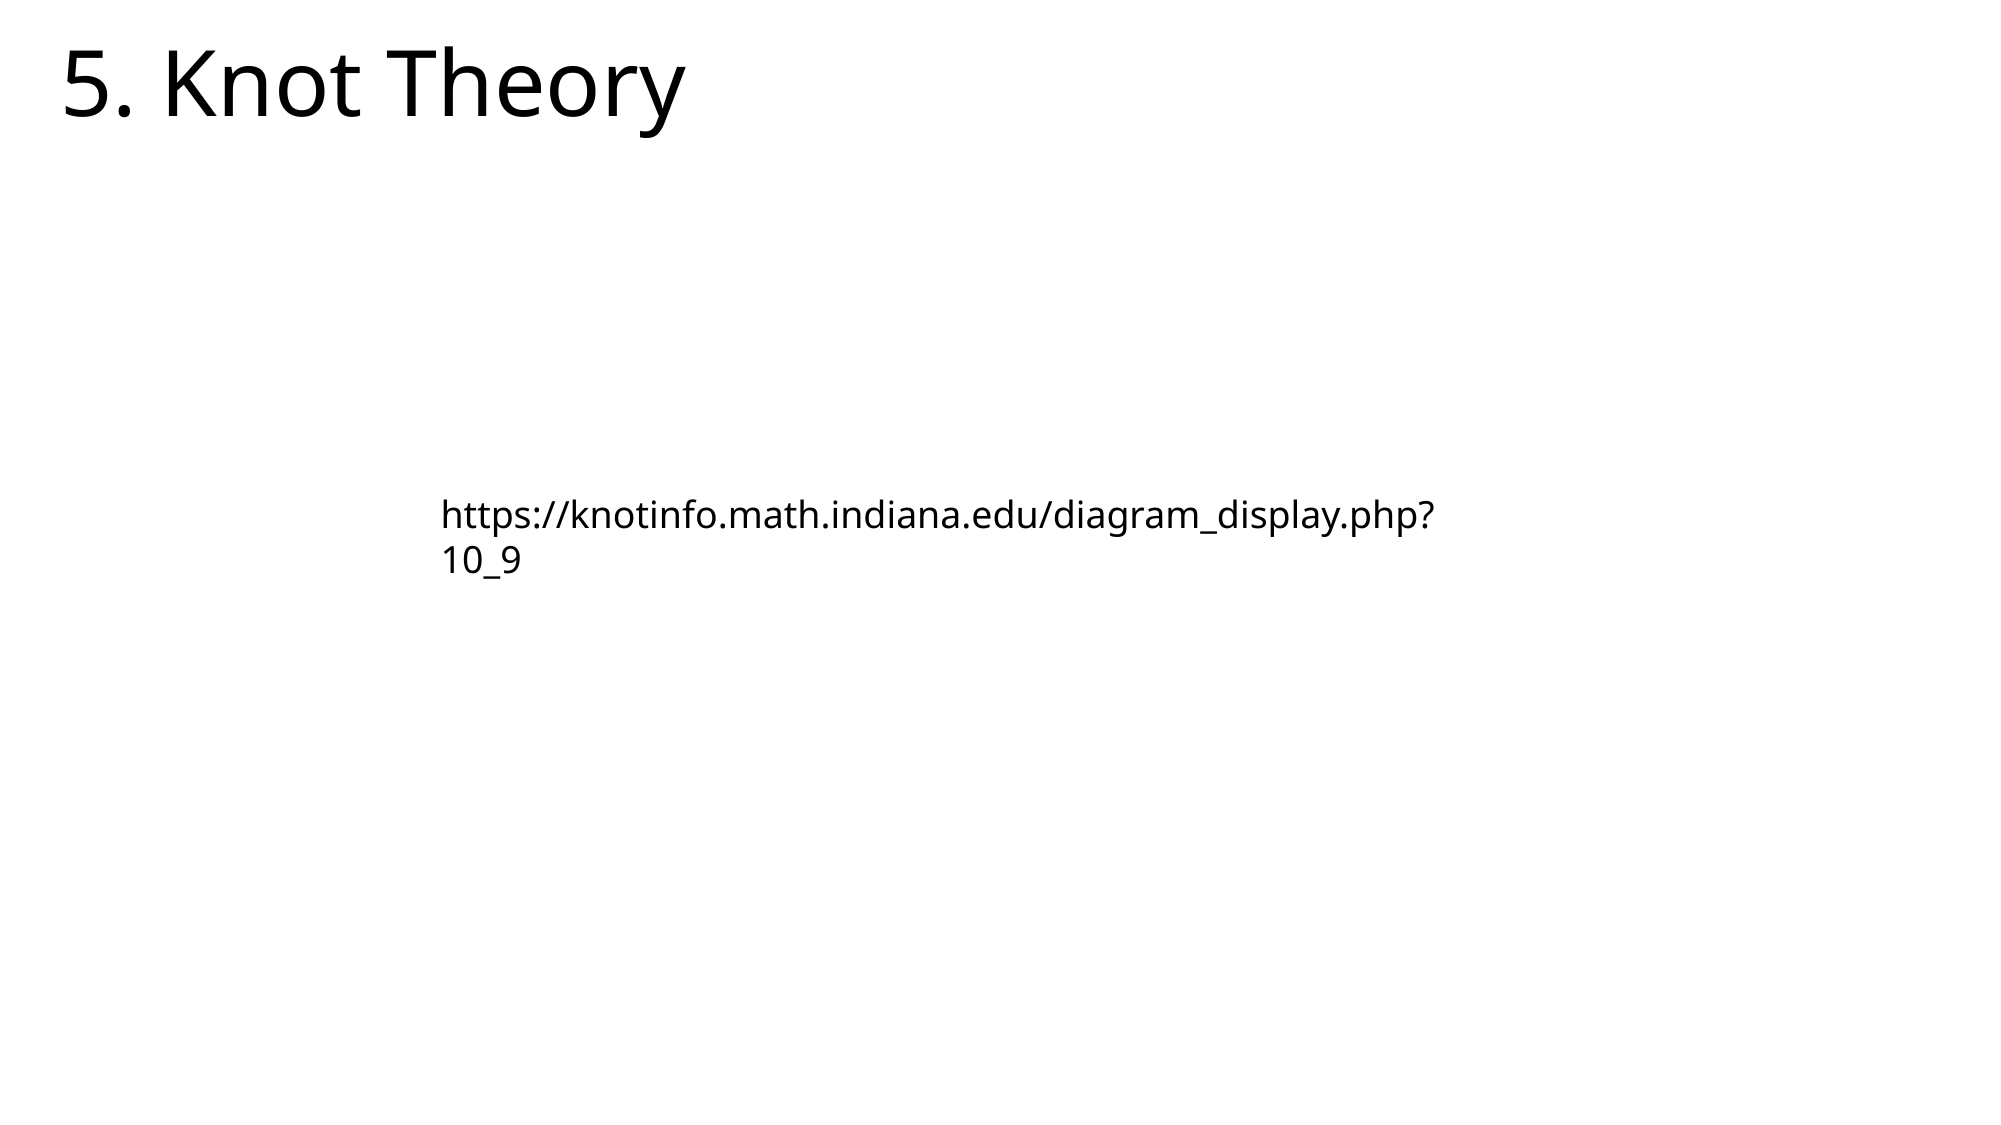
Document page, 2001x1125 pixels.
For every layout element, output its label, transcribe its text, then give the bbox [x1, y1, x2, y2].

text_box https://knotinfo.math.indiana.edu/diagram_display.php?10_9 [425, 483, 1491, 589]
title 5. Knot Theory [45, 27, 866, 147]
